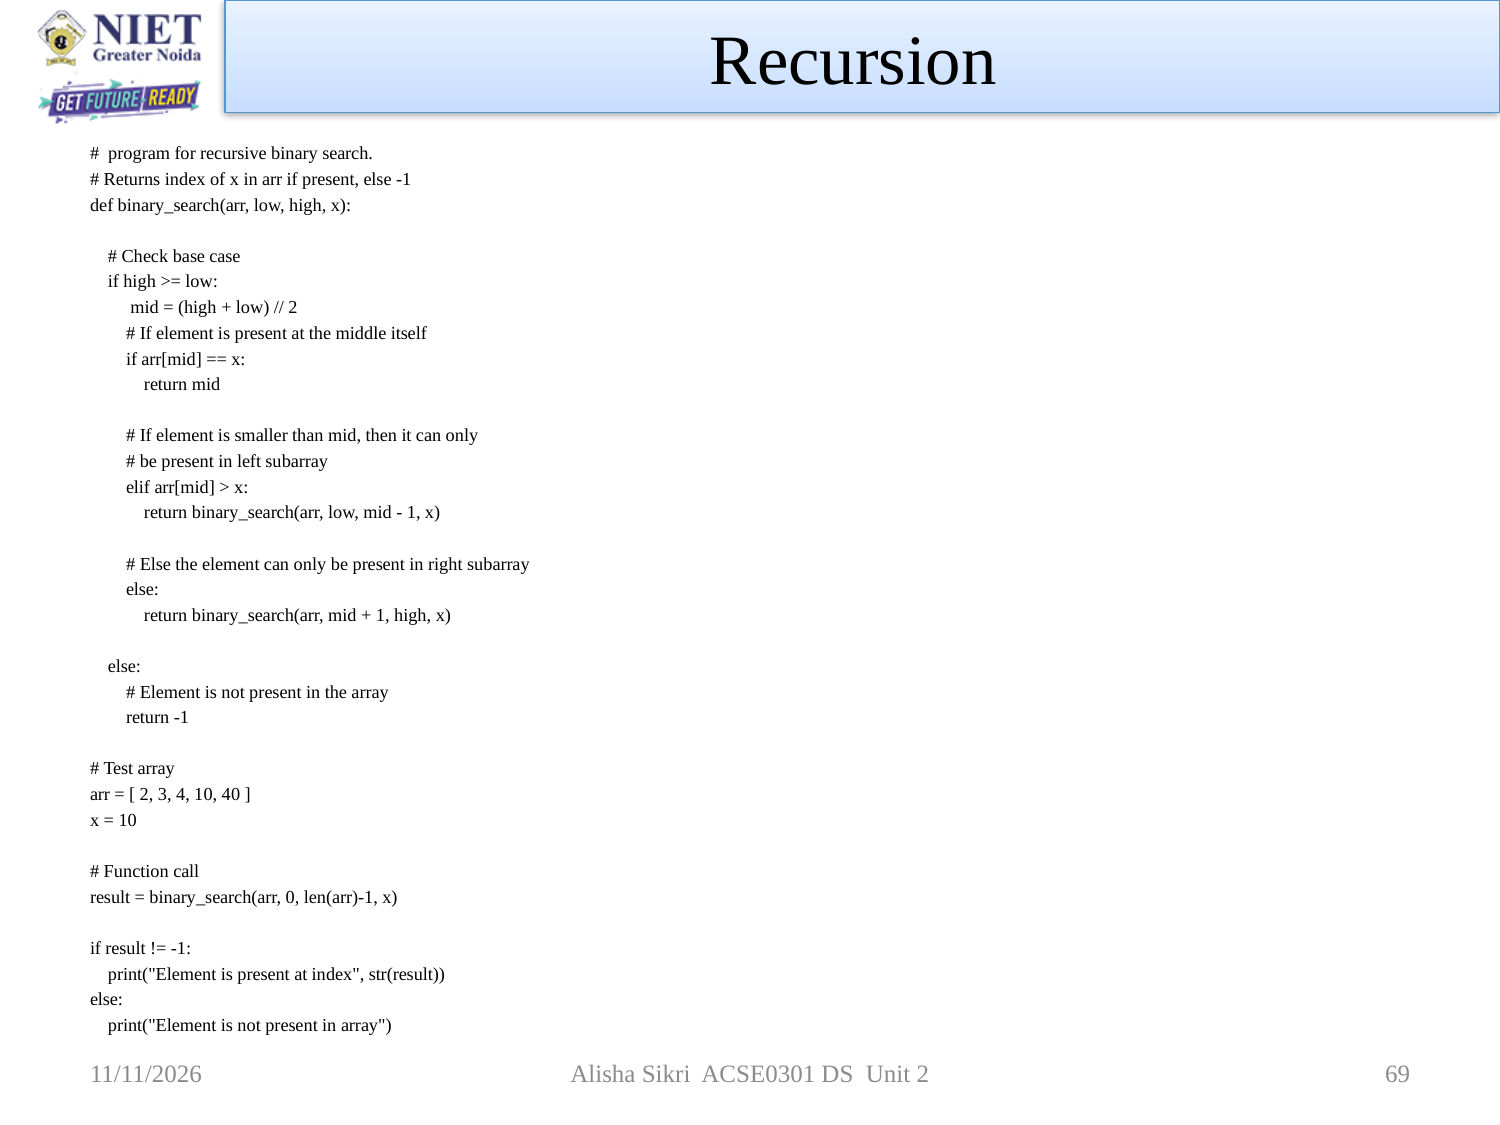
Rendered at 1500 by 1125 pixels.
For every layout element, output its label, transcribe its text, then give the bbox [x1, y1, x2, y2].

footer Alisha Sikri ACSE0301 DS Unit 2 [412, 1059, 1074, 1103]
picture [0, 0, 238, 135]
slide_number 69 [1074, 1059, 1425, 1103]
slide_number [75, 1059, 412, 1103]
text_box Recursion [238, 0, 1500, 113]
list # program for recursive binary search. # Returns index of x in arr if present, else -1 def binary_search(arr, low, high, x): # Check base case if high >= low: mid = (high + low) // 2 # If element is present at the middle itself if arr[mid] == x: return mid # If element is smaller than mid, then it can only # be present in left subarray elif arr[mid] > x: return binary_search(arr, low, mid - 1, x) # Else the element can only be present in right subarray else: return binary_search(arr, mid + 1, high, x) else: # Element is not present in the array return -1 # Test array arr = [ 2, 3, 4, 10, 40 ] x = 10 # Function call result = binary_search(arr, 0, len(arr)-1, x) if result != -1: print("Element is present at index", str(result)) else: print("Element is not present in array") [75, 134, 1459, 1059]
